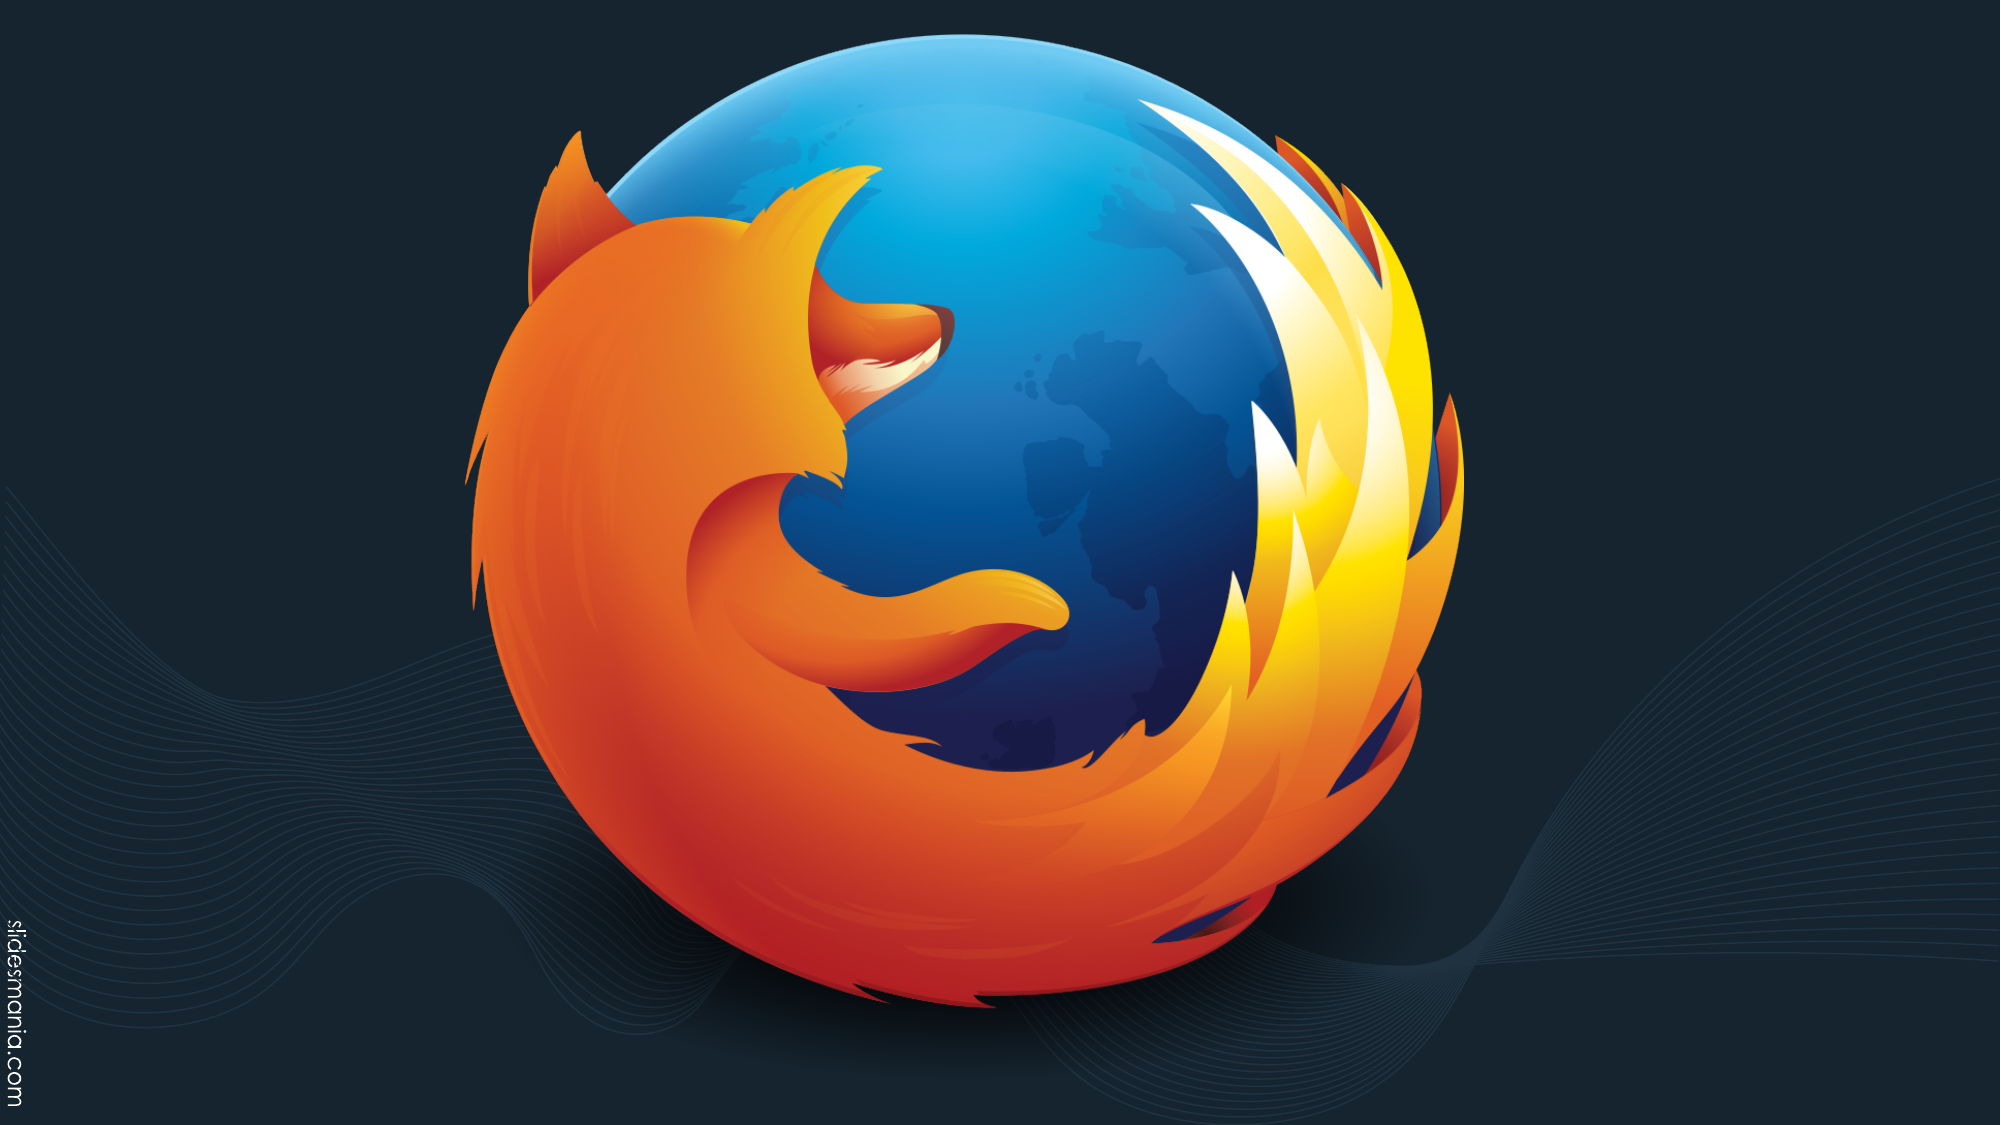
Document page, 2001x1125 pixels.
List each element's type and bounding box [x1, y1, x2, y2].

picture [465, 33, 1465, 1092]
